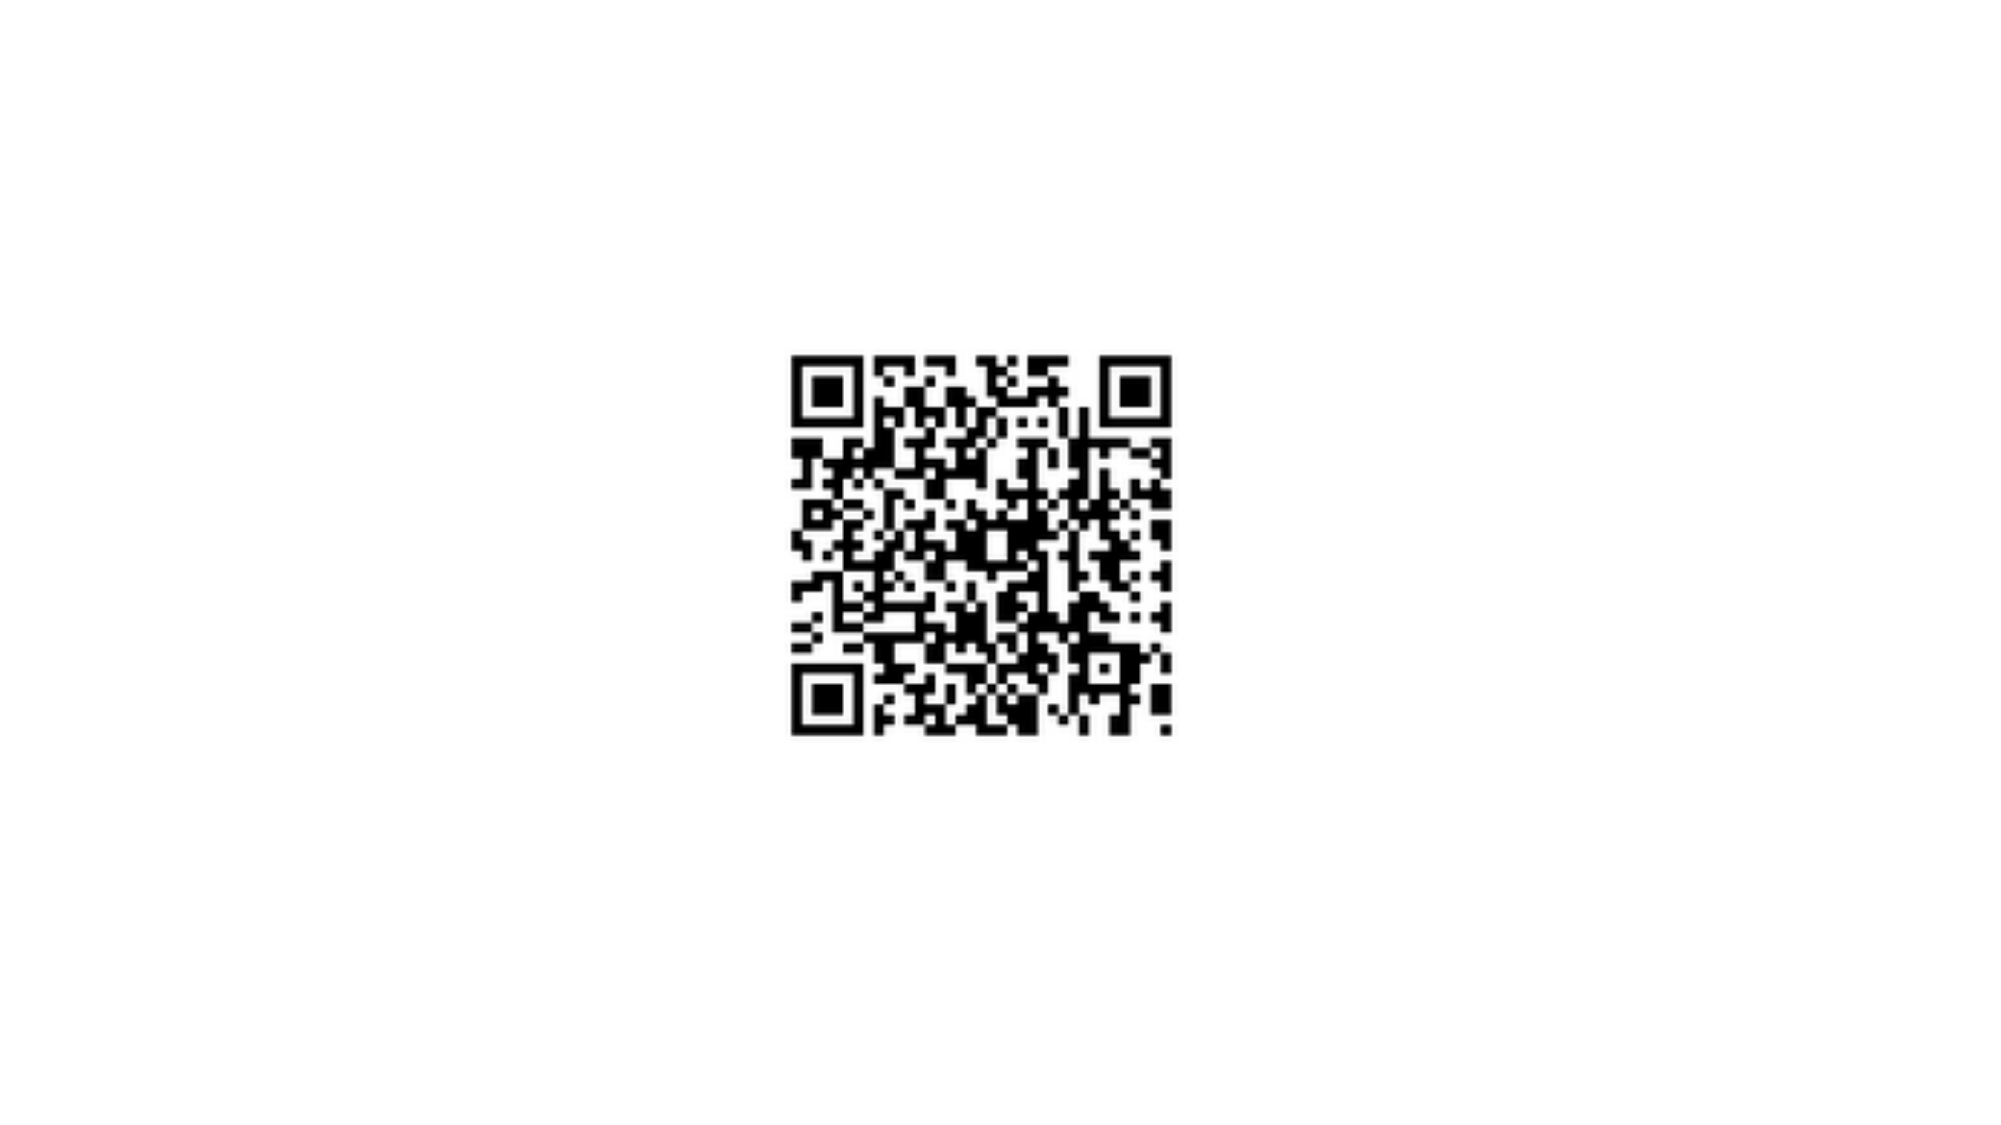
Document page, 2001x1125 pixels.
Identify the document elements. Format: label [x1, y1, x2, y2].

picture [769, 336, 1190, 757]
